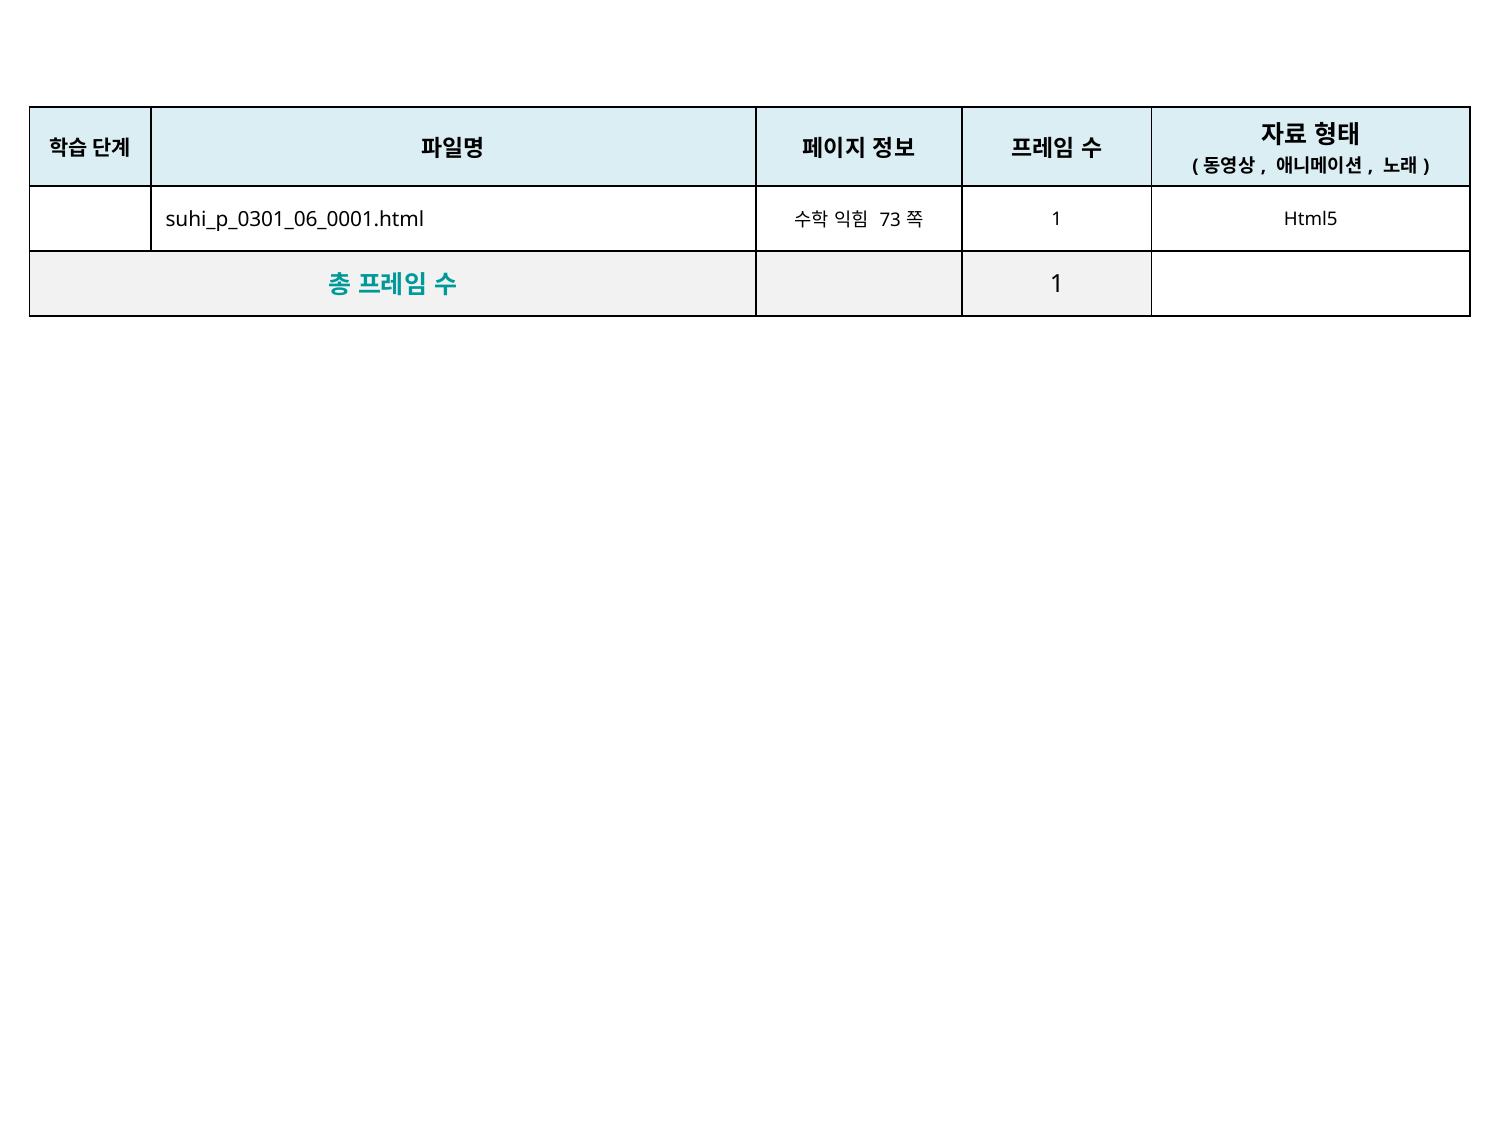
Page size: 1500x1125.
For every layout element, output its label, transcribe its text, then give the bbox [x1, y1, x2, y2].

table_header 학습 단계 [30, 108, 150, 185]
table_header 파일명 [152, 108, 755, 185]
table_cell suhi_p_0301_06_0001.html [152, 187, 755, 250]
table_cell 수학 익힘 73쪽 [757, 187, 961, 250]
table_cell 1 [963, 187, 1151, 250]
table_cell Html5 [1152, 187, 1469, 250]
table_cell 1 [963, 252, 1151, 315]
table_cell [30, 187, 150, 250]
table_cell 총 프레임 수 [30, 252, 755, 315]
table_cell [757, 252, 961, 315]
table_header 자료 형태 (동영상, 애니메이션, 노래) [1152, 108, 1469, 185]
table_header 프레임 수 [963, 108, 1151, 185]
table_header 페이지 정보 [757, 108, 961, 185]
table_cell [1152, 252, 1469, 315]
